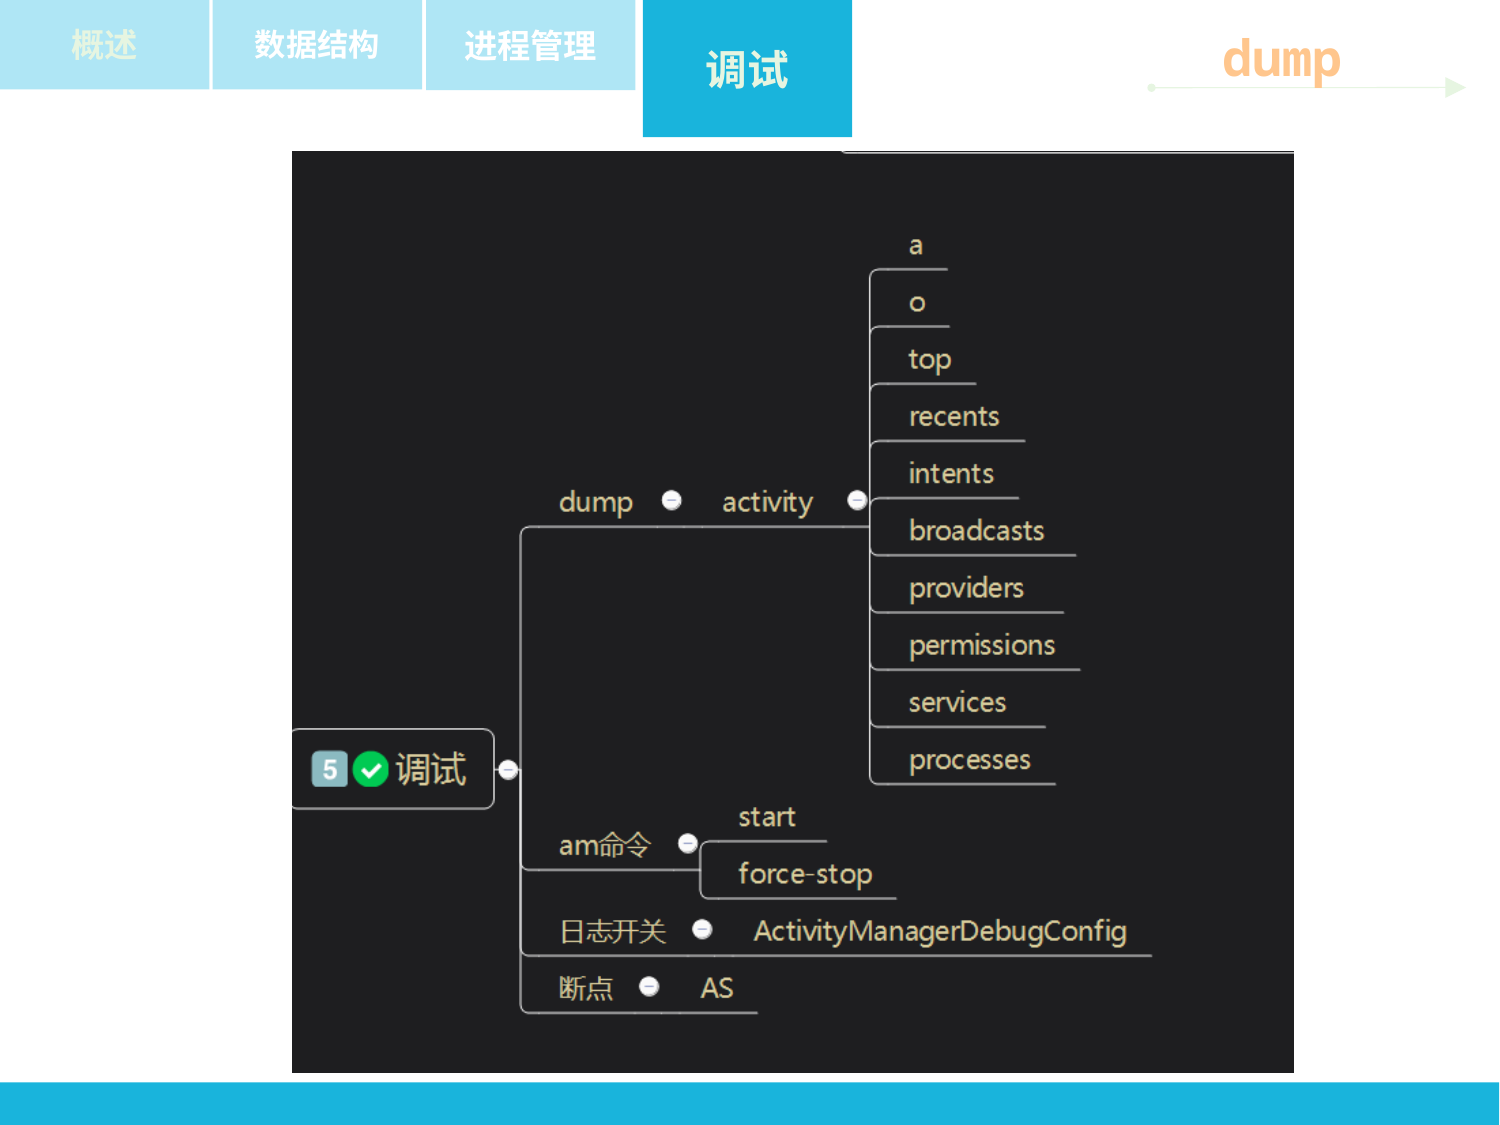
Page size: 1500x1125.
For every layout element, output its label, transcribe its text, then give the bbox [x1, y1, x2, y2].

text_box 调试 [642, 0, 853, 138]
text_box [1445, 77, 1467, 98]
text_box 进程管理 [426, 0, 636, 91]
text_box dump [1207, 19, 1446, 94]
text_box 概述 [0, 0, 210, 90]
text_box 数据结构 [212, 0, 423, 90]
text_box [1147, 83, 1207, 92]
picture [292, 151, 1294, 1073]
text_box [0, 1082, 1500, 1125]
